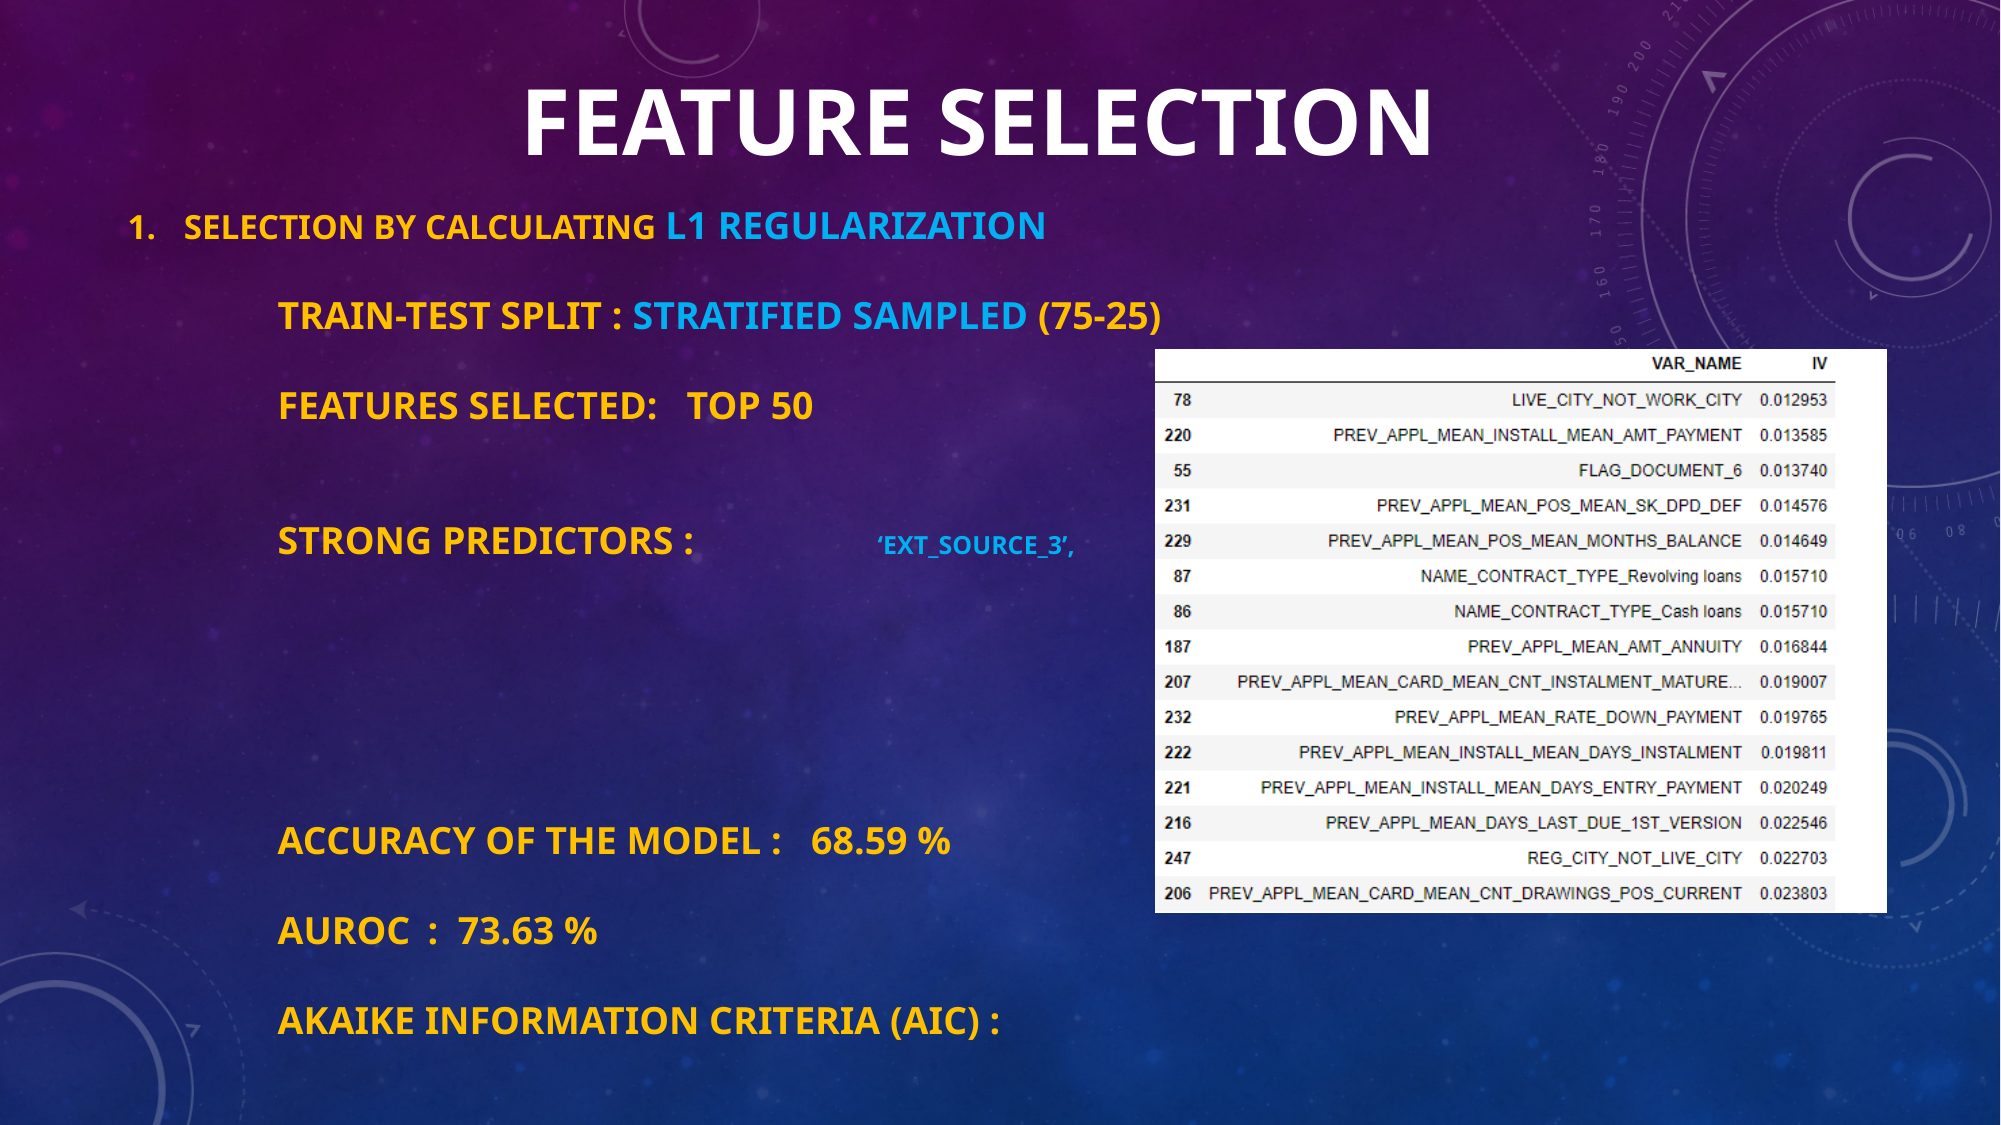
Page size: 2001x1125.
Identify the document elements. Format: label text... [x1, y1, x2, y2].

text_box FEATURE SELECTION [71, 23, 1887, 214]
picture [0, 0, 2001, 1125]
text_box SELECTION BY CALCULATING L1 REGULARIZATION TRAIN-TEST SPLIT : STRATIFIED SAMPLED (75-25) FEATURES SELECTED: TOP 50 STRONG PREDICTORS : ‘EXT_SOURCE_3’, ‘EXT_SOURCE_2 ACCURACY OF THE MODEL : 68.59 % AUROC : 73.63 % AKAIKE INFORMATION CRITERIA (AIC) : [112, 194, 1929, 1125]
picture [1155, 349, 1888, 913]
